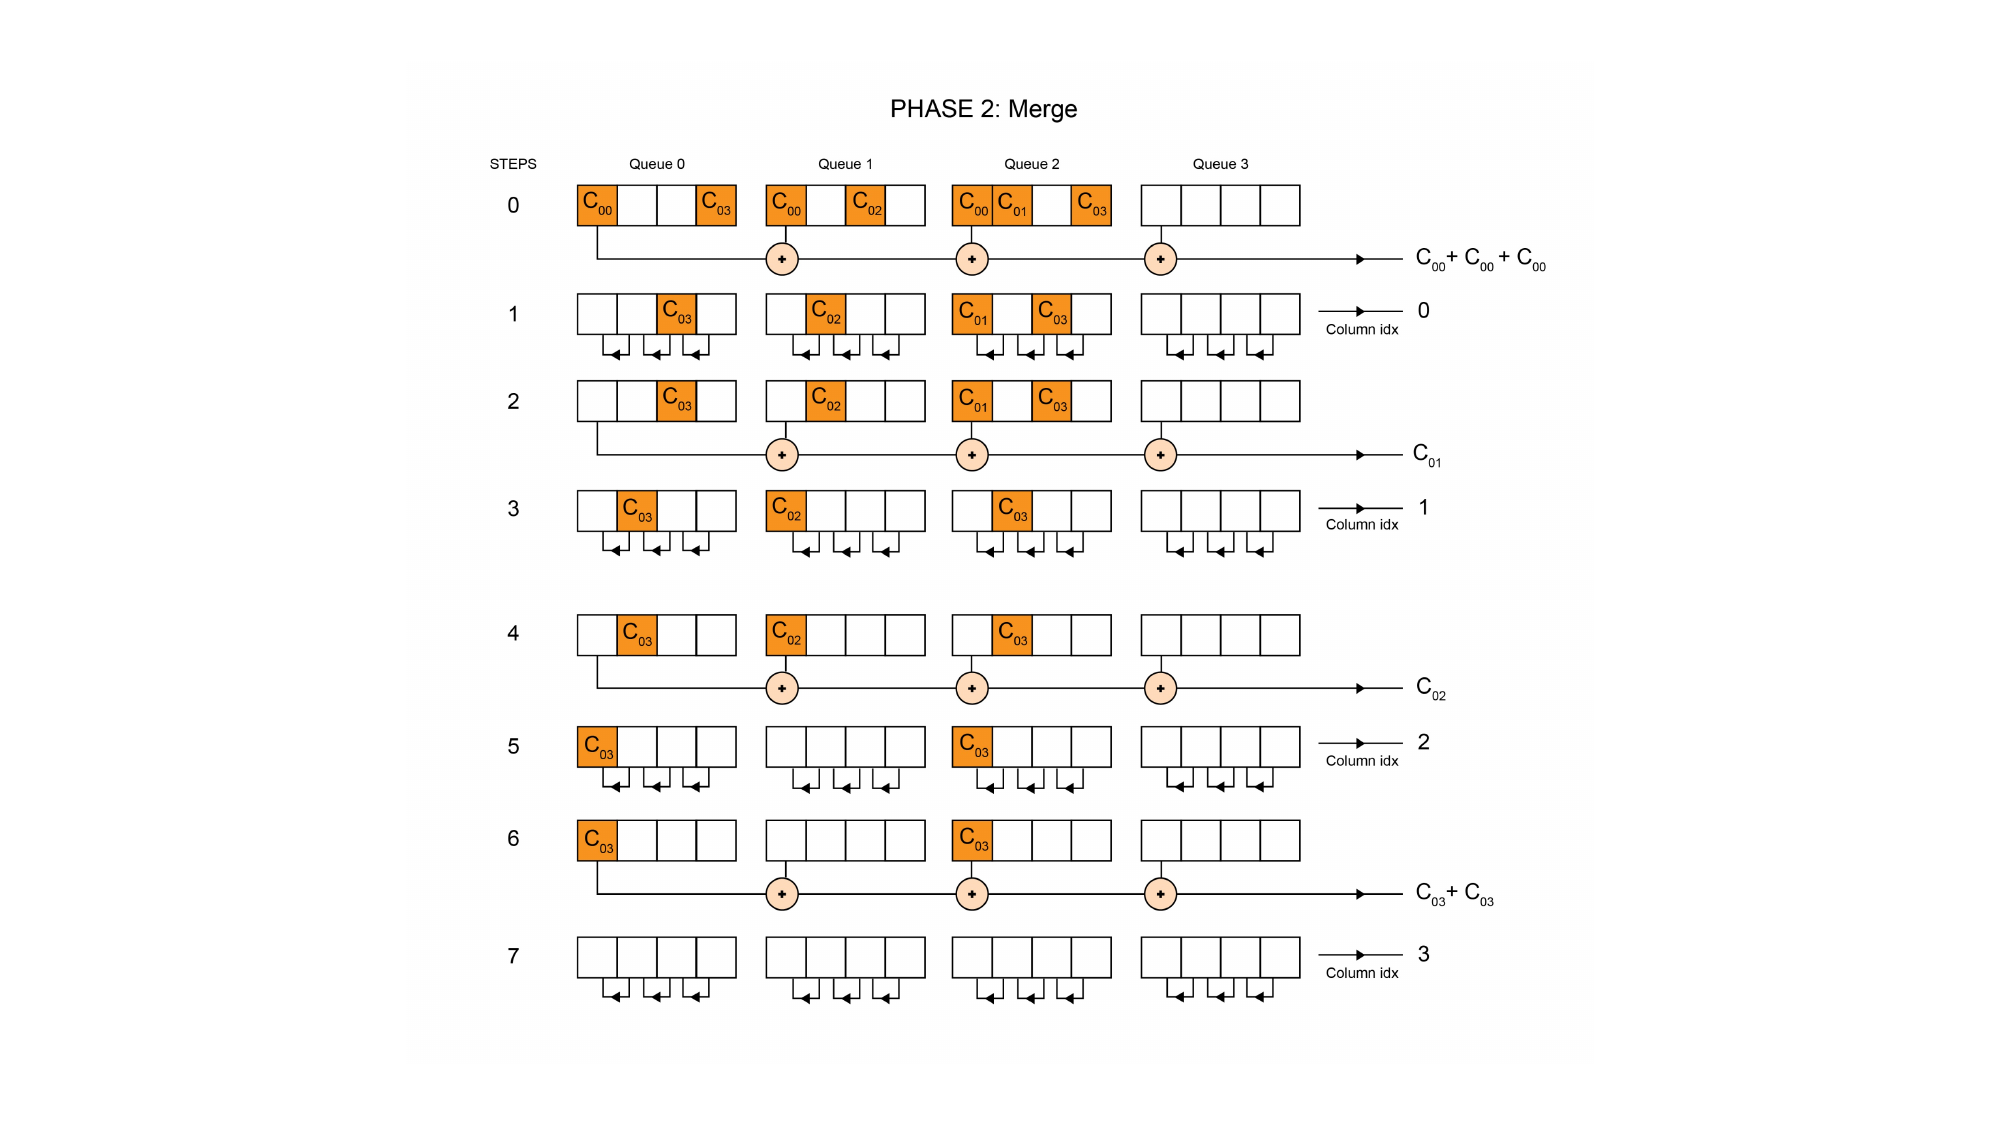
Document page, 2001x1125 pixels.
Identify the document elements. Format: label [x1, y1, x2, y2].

picture [406, 61, 1594, 1064]
